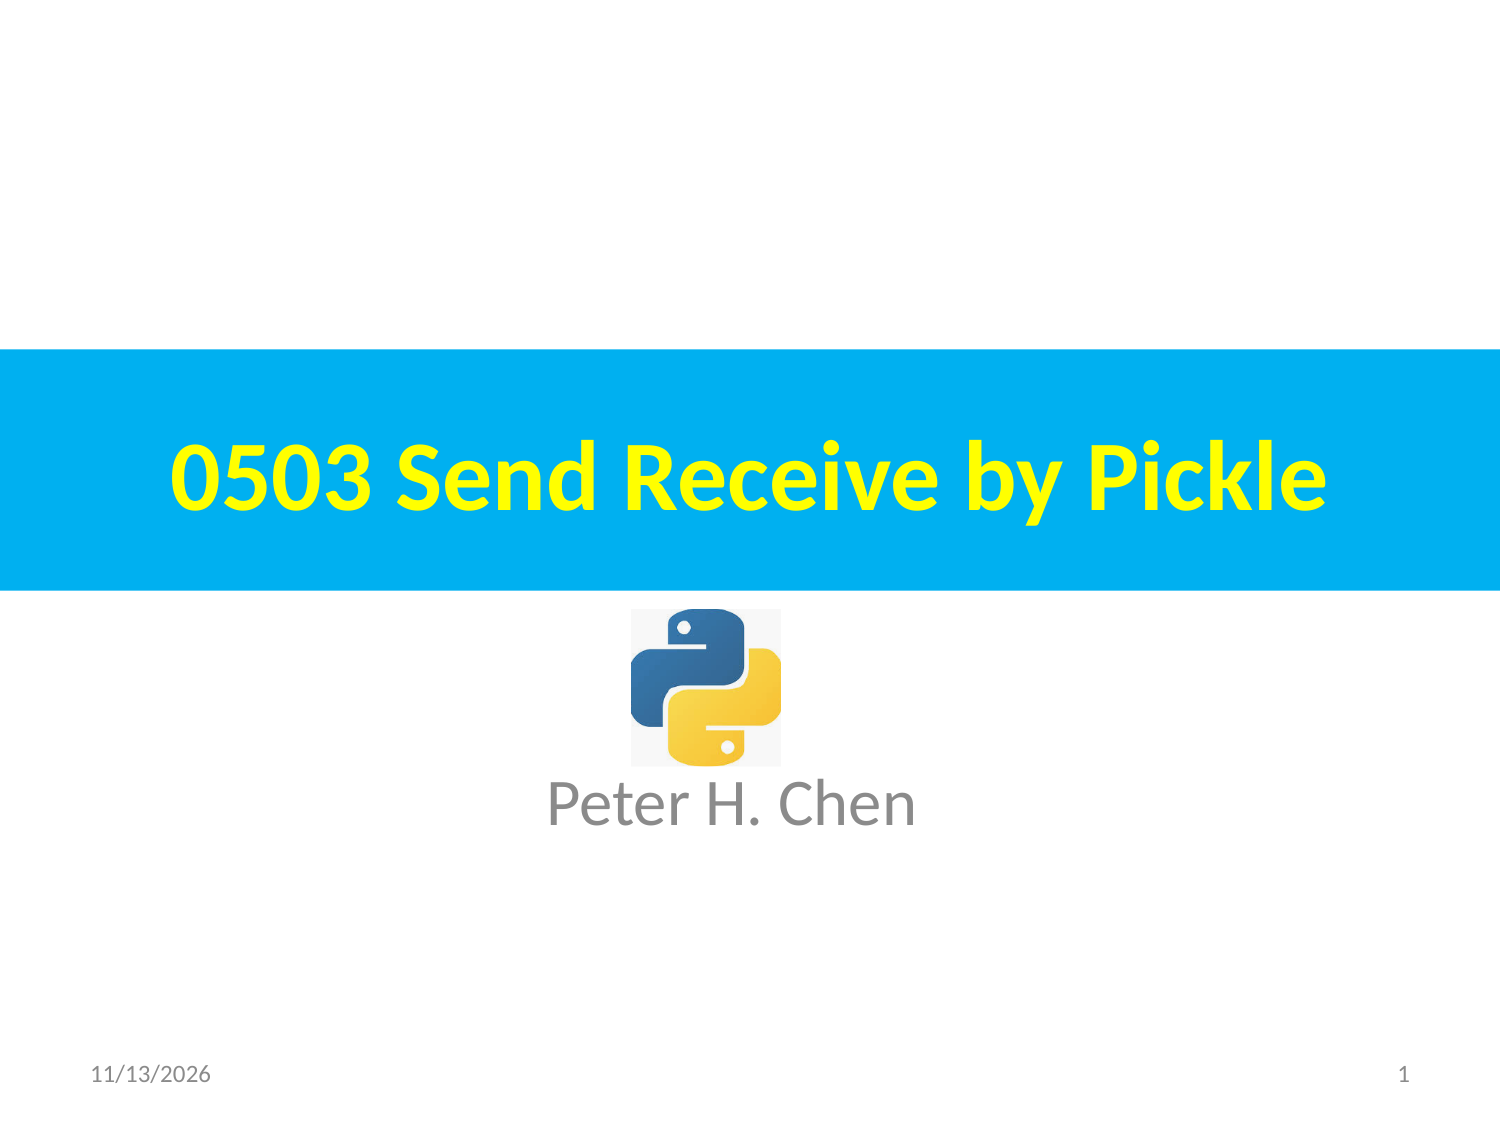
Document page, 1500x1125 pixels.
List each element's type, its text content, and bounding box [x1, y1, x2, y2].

title 0503 Send Receive by Pickle [0, 349, 1500, 591]
picture [631, 609, 783, 767]
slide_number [75, 1042, 425, 1103]
slide_number 1 [1074, 1042, 1425, 1103]
subtitle Peter H. Chen [206, 751, 1257, 866]
